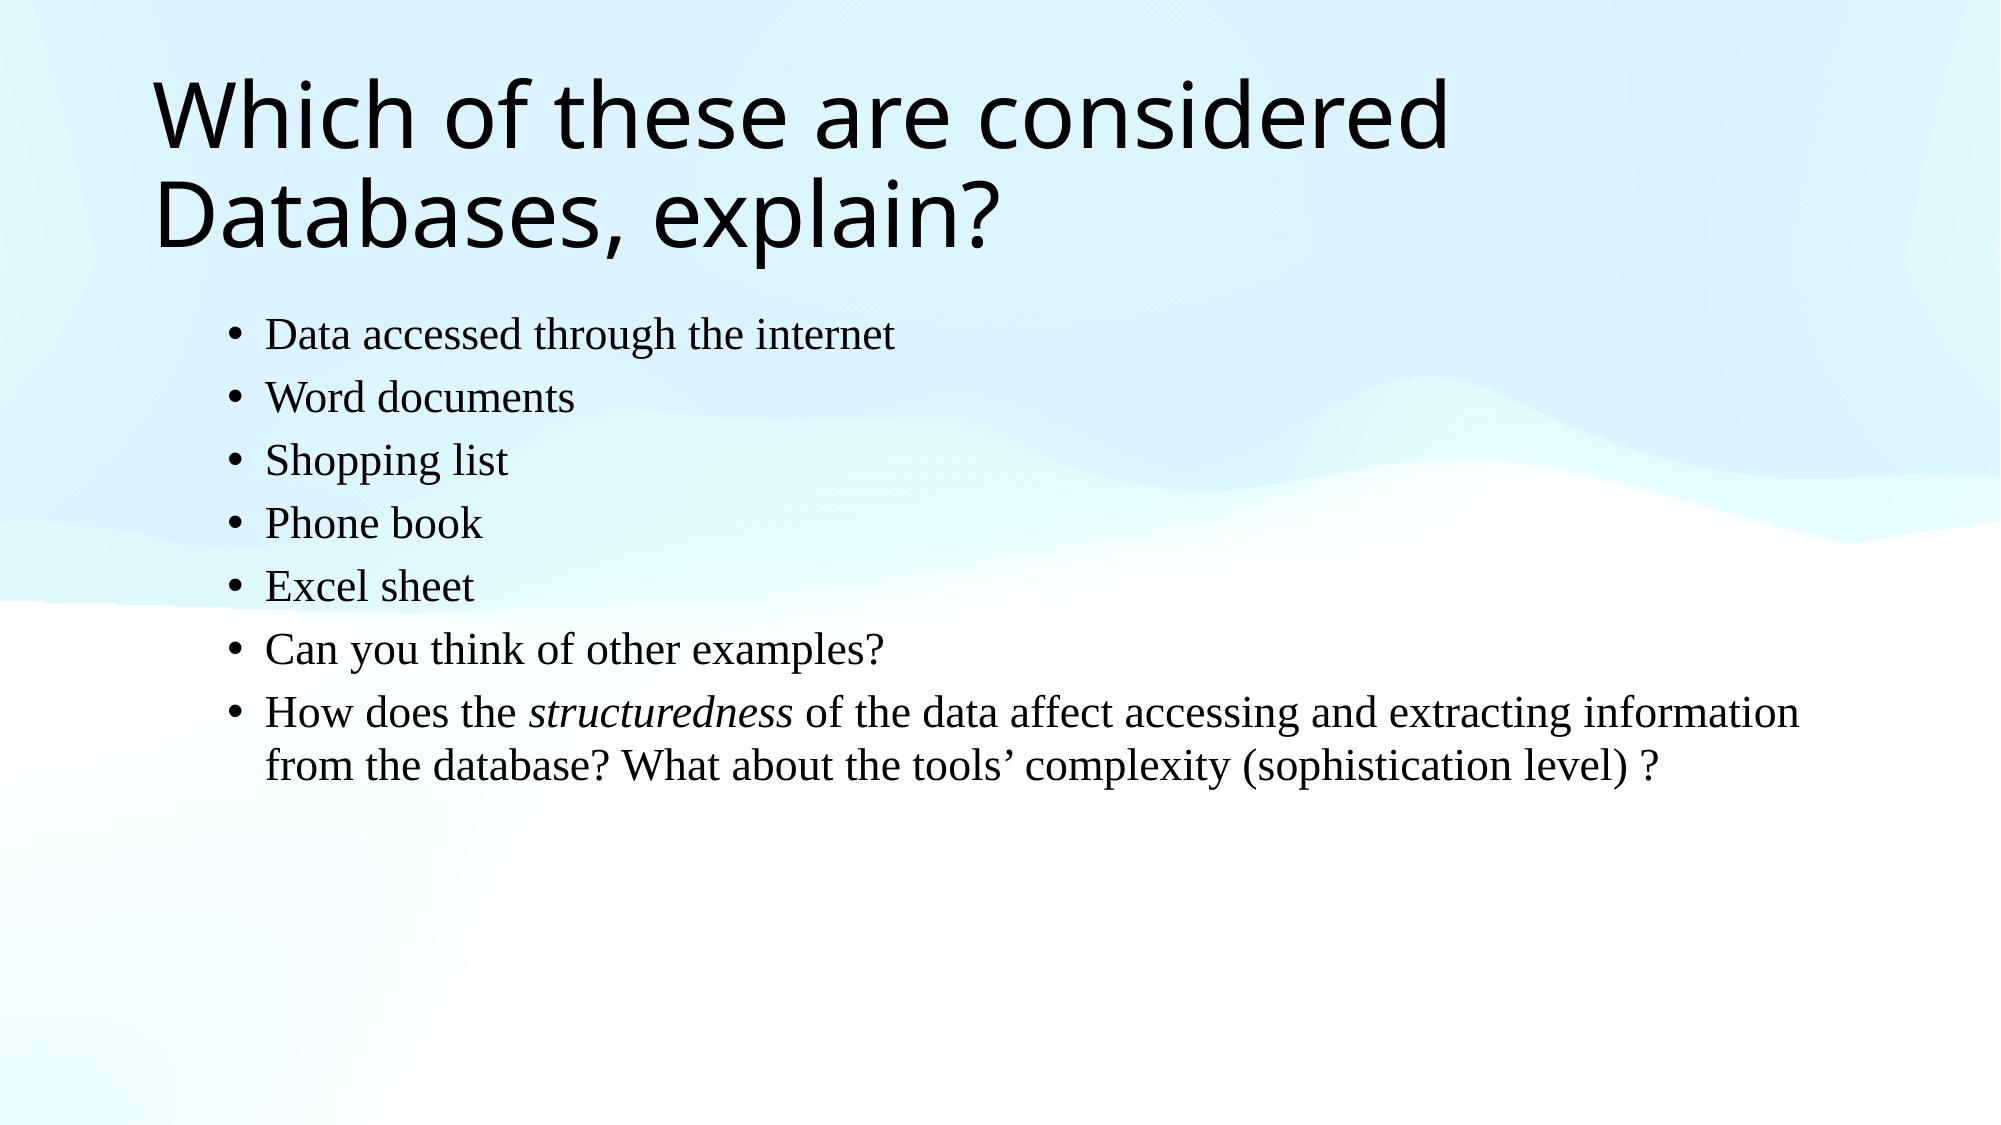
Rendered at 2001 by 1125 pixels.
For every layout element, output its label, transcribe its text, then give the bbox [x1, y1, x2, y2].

title Which of these are considered Databases, explain? [137, 59, 1863, 278]
picture [0, 0, 2001, 1125]
list Data accessed through the internet Word documents Shopping list Phone book Excel sheet Can you think of other examples? How does the structuredness of the data affect accessing and extracting information from the database? What about the tools’ complexity (sophistication level) ? [137, 299, 1863, 1014]
